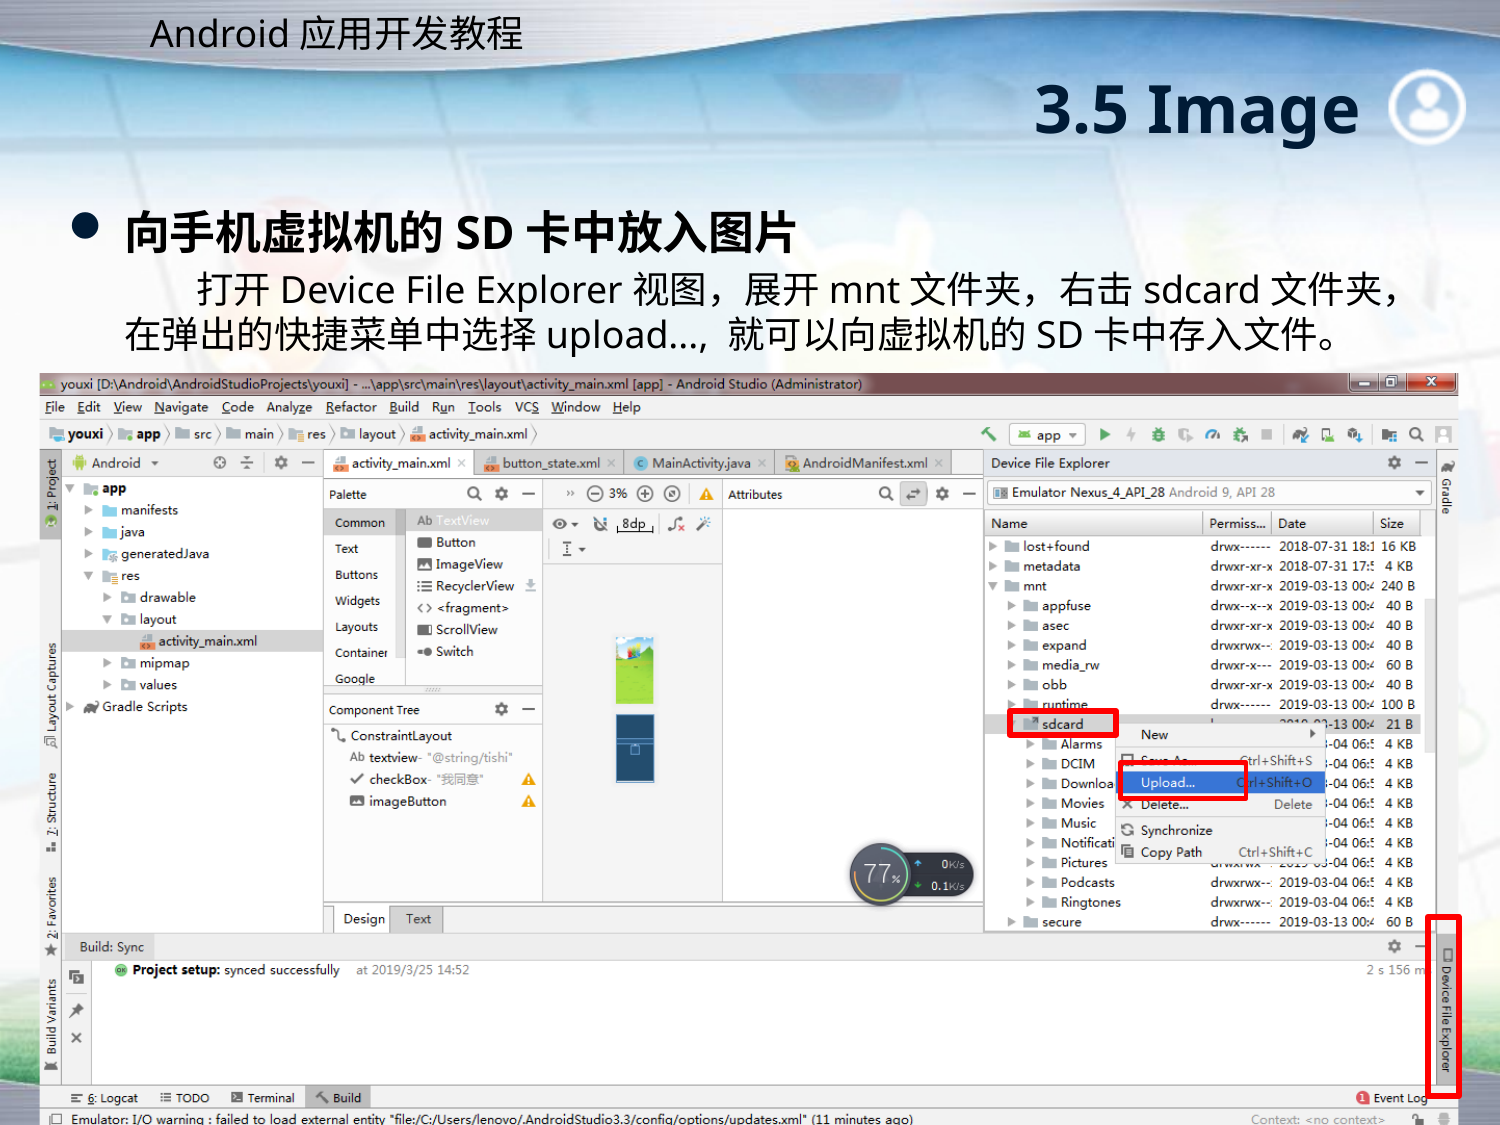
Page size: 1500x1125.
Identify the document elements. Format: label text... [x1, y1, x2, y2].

title 3.5 Image [213, 66, 1377, 147]
list 向手机虚拟机的SD卡中放入图片 打开Device File Explorer视图，展开mnt文件夹，右击sdcard文件夹，在弹出的快捷菜单中选择upload..., 就可以向虚拟机的SD卡中存入文件。 [52, 196, 1470, 374]
picture [0, 0, 1500, 1125]
